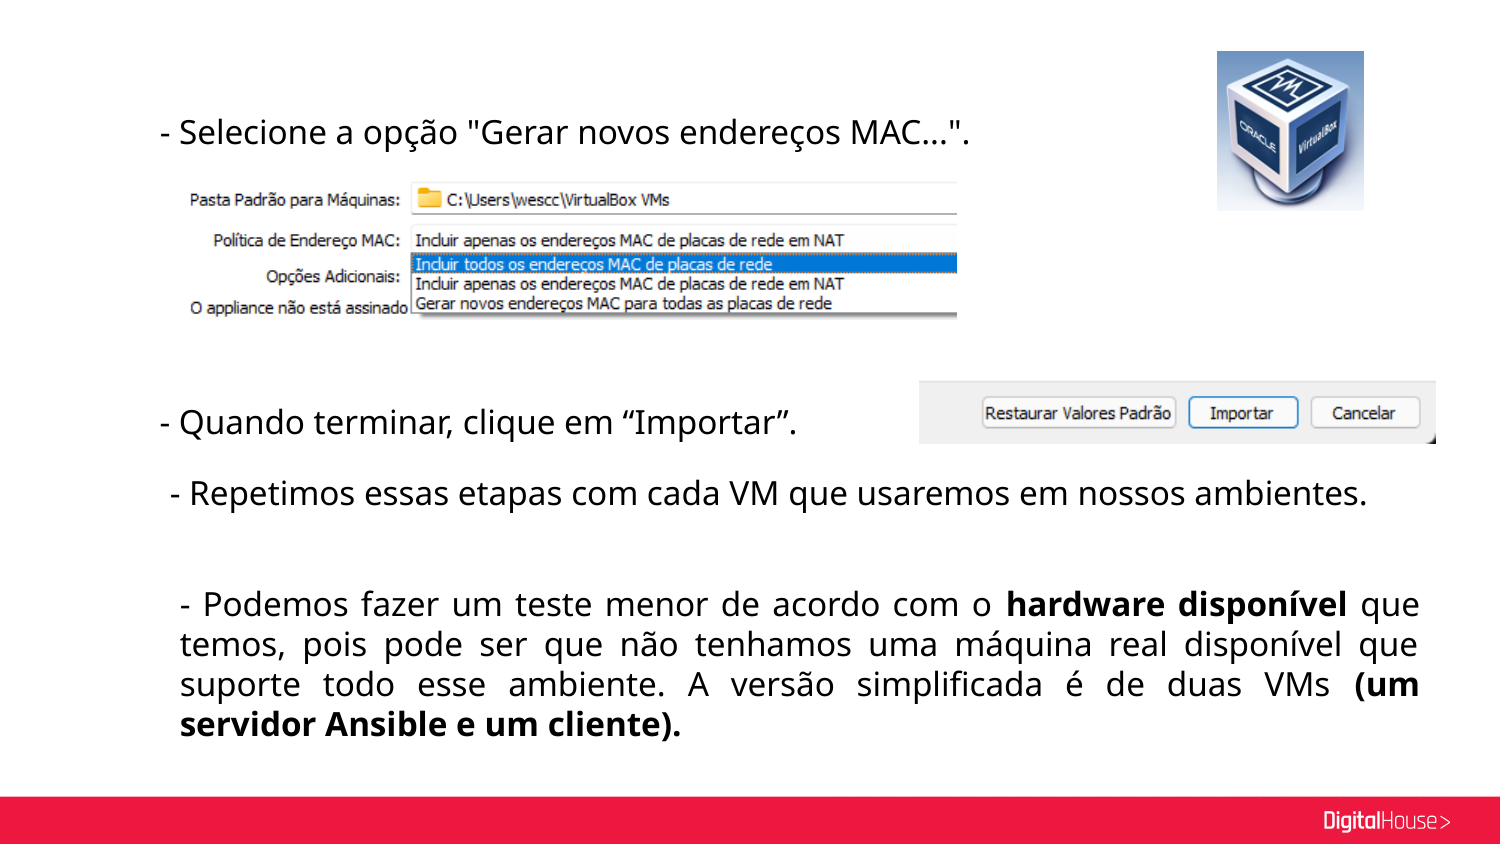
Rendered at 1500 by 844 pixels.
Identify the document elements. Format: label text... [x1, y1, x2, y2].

picture [1216, 51, 1365, 211]
picture [1324, 811, 1450, 833]
picture [154, 179, 958, 320]
text_box - Repetimos essas etapas com cada VM que usaremos em nossos ambientes. [154, 457, 1426, 528]
text_box - Selecione a opção "Gerar novos endereços MAC...". [144, 95, 1211, 166]
picture [919, 372, 1436, 444]
text_box - Podemos fazer um teste menor de acordo com o hardware disponível que temos, pois pode ser que não tenhamos uma máquina real disponível que suporte todo esse ambiente. A versão simplificada é de duas VMs (um servidor Ansible e um cliente). [164, 568, 1436, 758]
text_box - Quando terminar, clique em “Importar”. [144, 386, 1052, 457]
